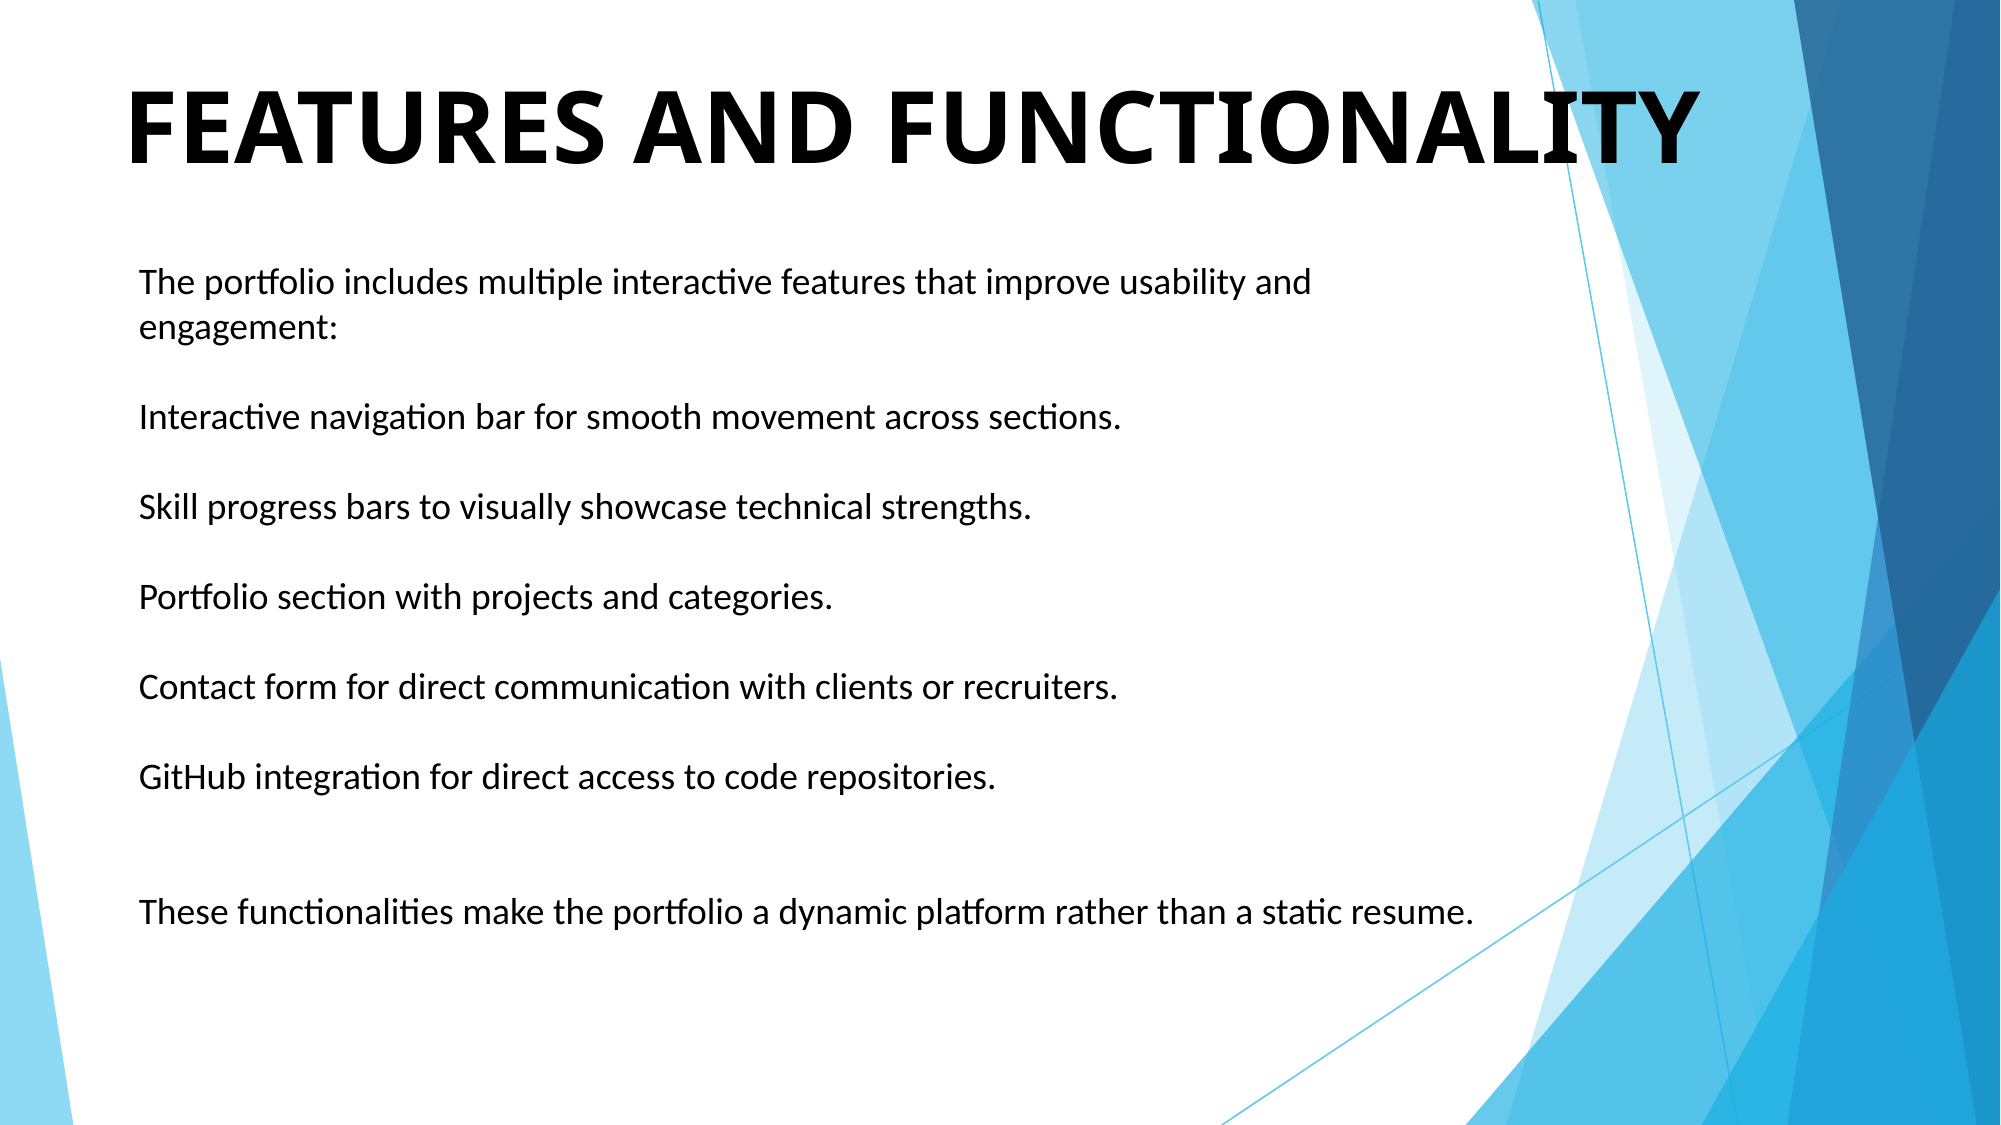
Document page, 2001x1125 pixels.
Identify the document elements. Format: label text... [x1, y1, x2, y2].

text_box The portfolio includes multiple interactive features that improve usability and engagement: Interactive navigation bar for smooth movement across sections. Skill progress bars to visually showcase technical strengths. Portfolio section with projects and categories. Contact form for direct communication with clients or recruiters. GitHub integration for direct access to code repositories. These functionalities make the portfolio a dynamic platform rather than a static resume. [123, 249, 1527, 940]
title FEATURES AND FUNCTIONALITY [123, 63, 1877, 252]
